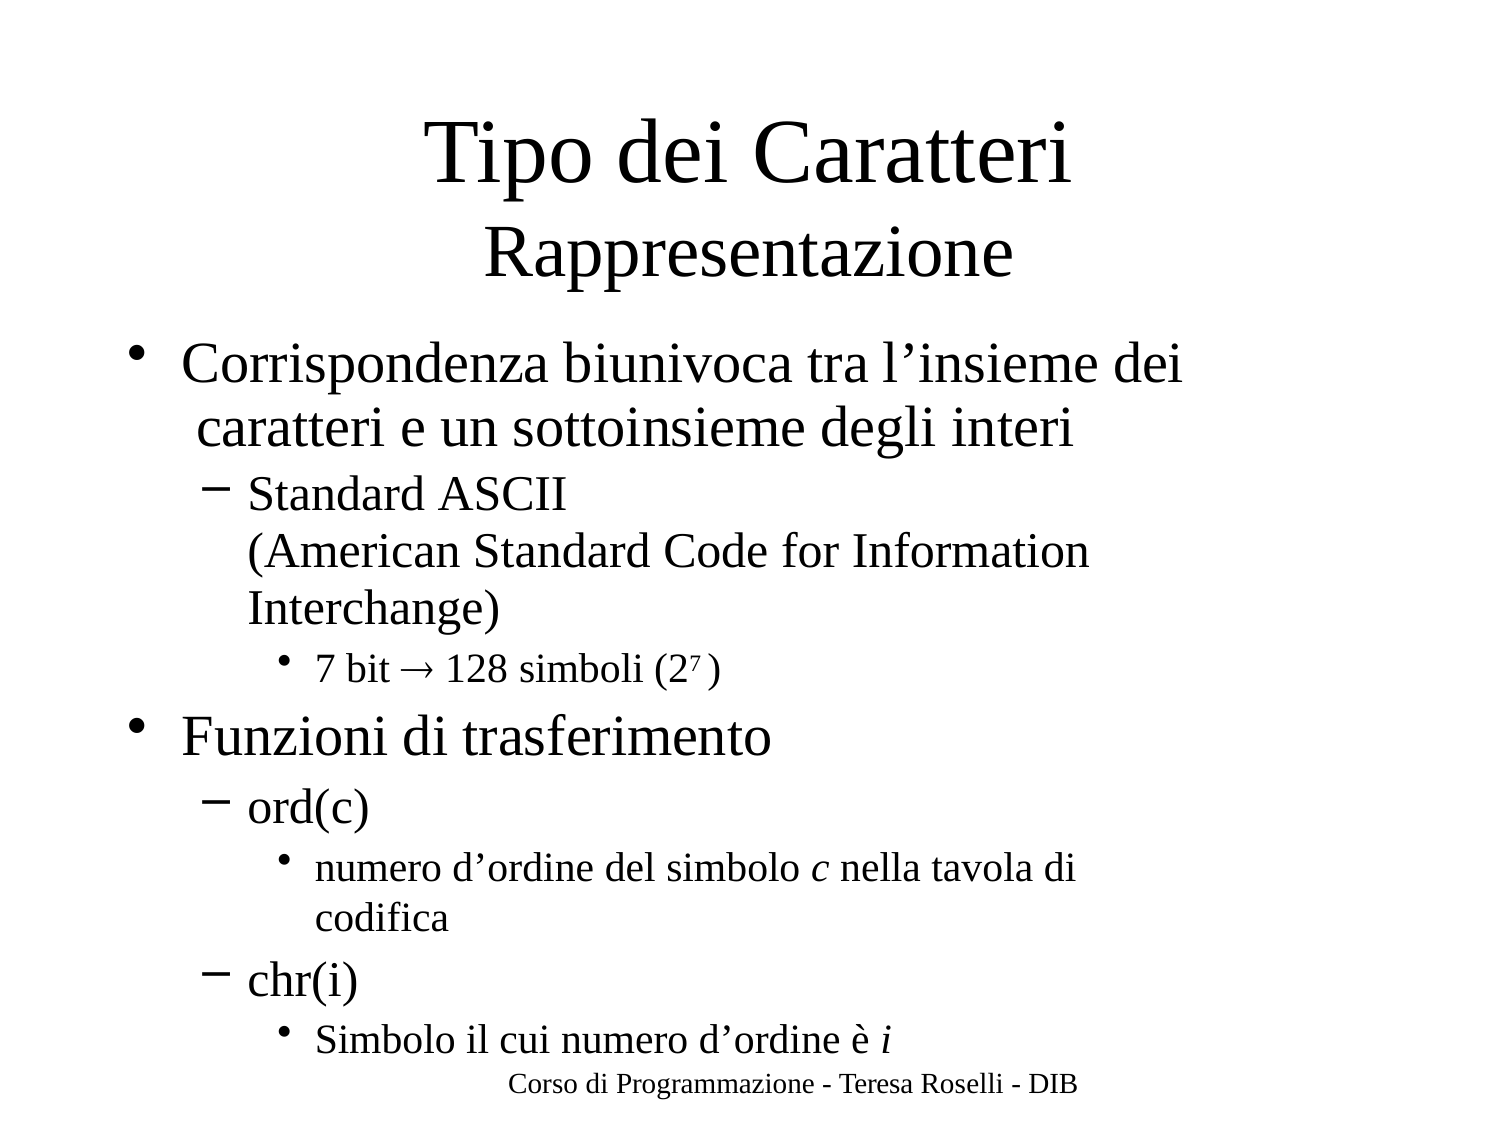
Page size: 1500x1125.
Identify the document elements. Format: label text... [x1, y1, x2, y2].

title Tipo dei Caratteri [421, 88, 1079, 157]
text_box Rappresentazione Corrispondenza biunivoca tra l’insieme dei caratteri e un sottoinsieme degli interi Standard ASCII (American Standard Code for Information Interchange) 7 bit  128 simboli (27 ) Funzioni di trasferimento ord(c) numero d’ordine del simbolo c nella tavola di codifica chr(i) Simbolo il cui numero d’ordine è i [125, 157, 1359, 1062]
footer Corso di Programmazione - Teresa Roselli - DIB [506, 1065, 1081, 1125]
